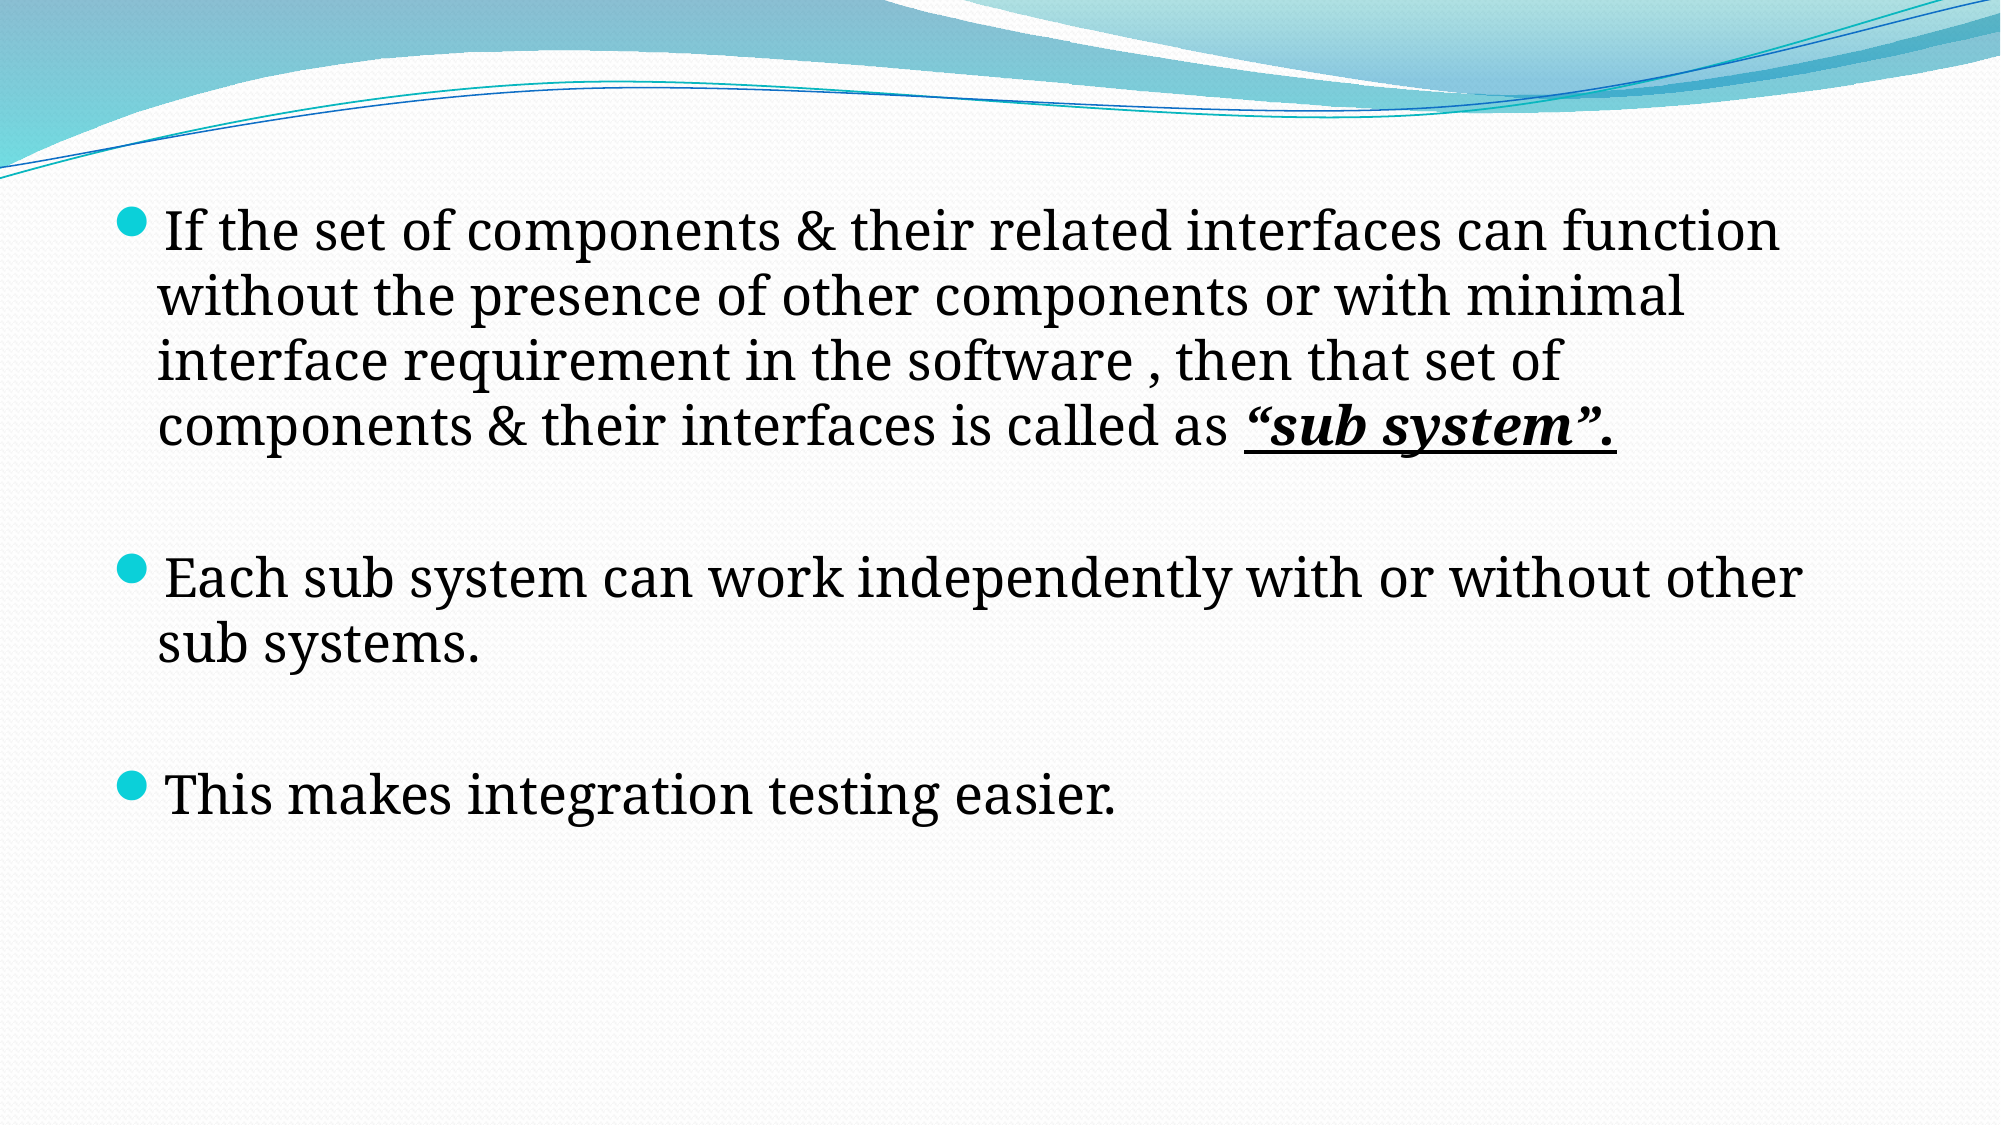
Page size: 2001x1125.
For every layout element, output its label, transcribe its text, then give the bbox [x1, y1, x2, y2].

list If the set of components & their related interfaces can function without the presence of other components or with minimal interface requirement in the software , then that set of components & their interfaces is called as “sub system”. Each sub system can work independently with or without other sub systems. This makes integration testing easier. [97, 188, 1898, 1110]
